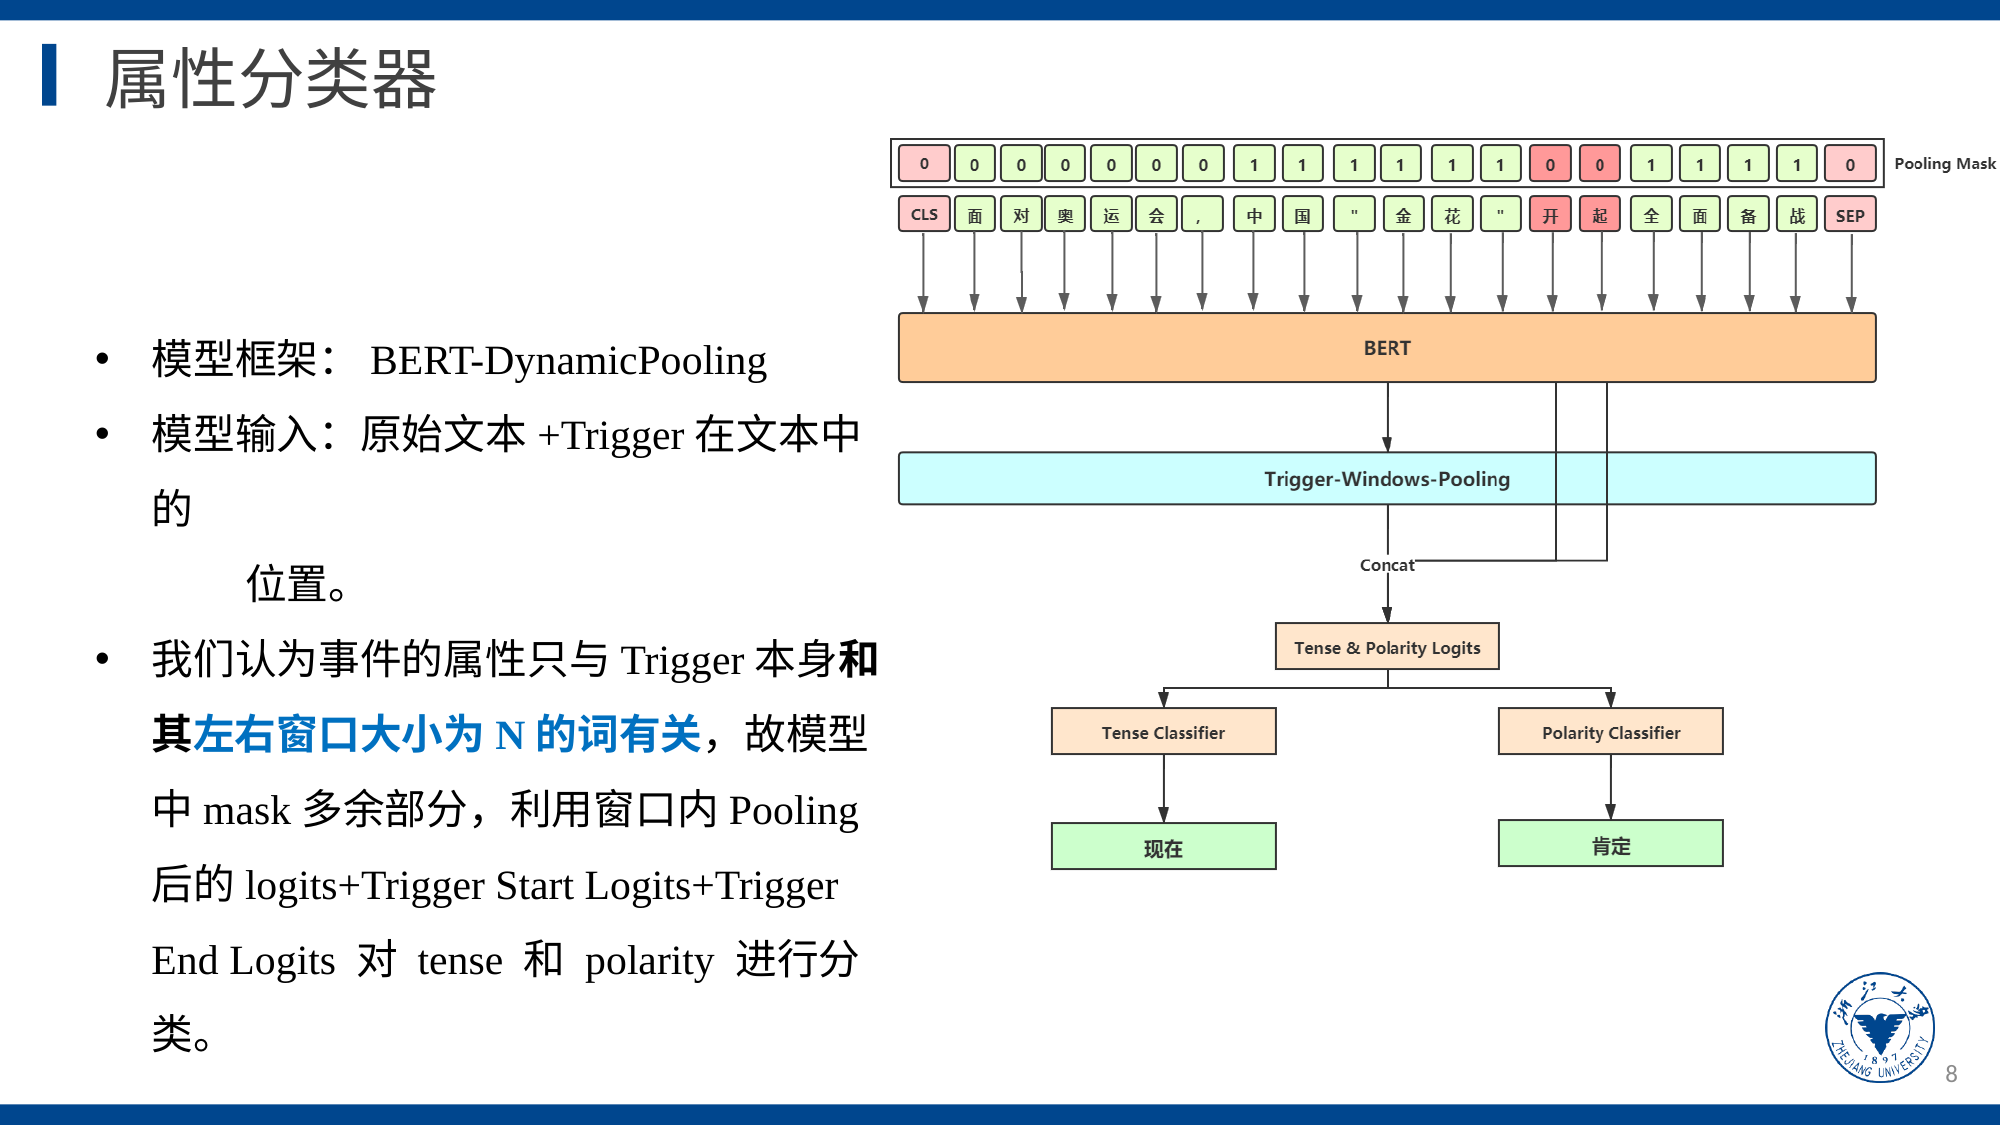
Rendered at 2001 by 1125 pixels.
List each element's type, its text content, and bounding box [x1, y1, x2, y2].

text_box [0, 1103, 2000, 1125]
text_box [41, 43, 57, 107]
picture [866, 114, 2000, 893]
slide_number 8 [1523, 1042, 1974, 1103]
text_box [0, 0, 2000, 21]
text_box 属性分类器 [90, 29, 454, 125]
picture [1825, 972, 1935, 1083]
text_box 模型框架：BERT-DynamicPooling 模型输入：原始文本+Trigger在文本中的 位置。 我们认为事件的属性只与Trigger本身和其左右窗口大小为N的词有关，故模型中mask多余部分，利用窗口内Pooling后的logits+Trigger Start Logits+Trigger End Logits 对 tense 和 polarity 进行分类。 [80, 300, 904, 1066]
